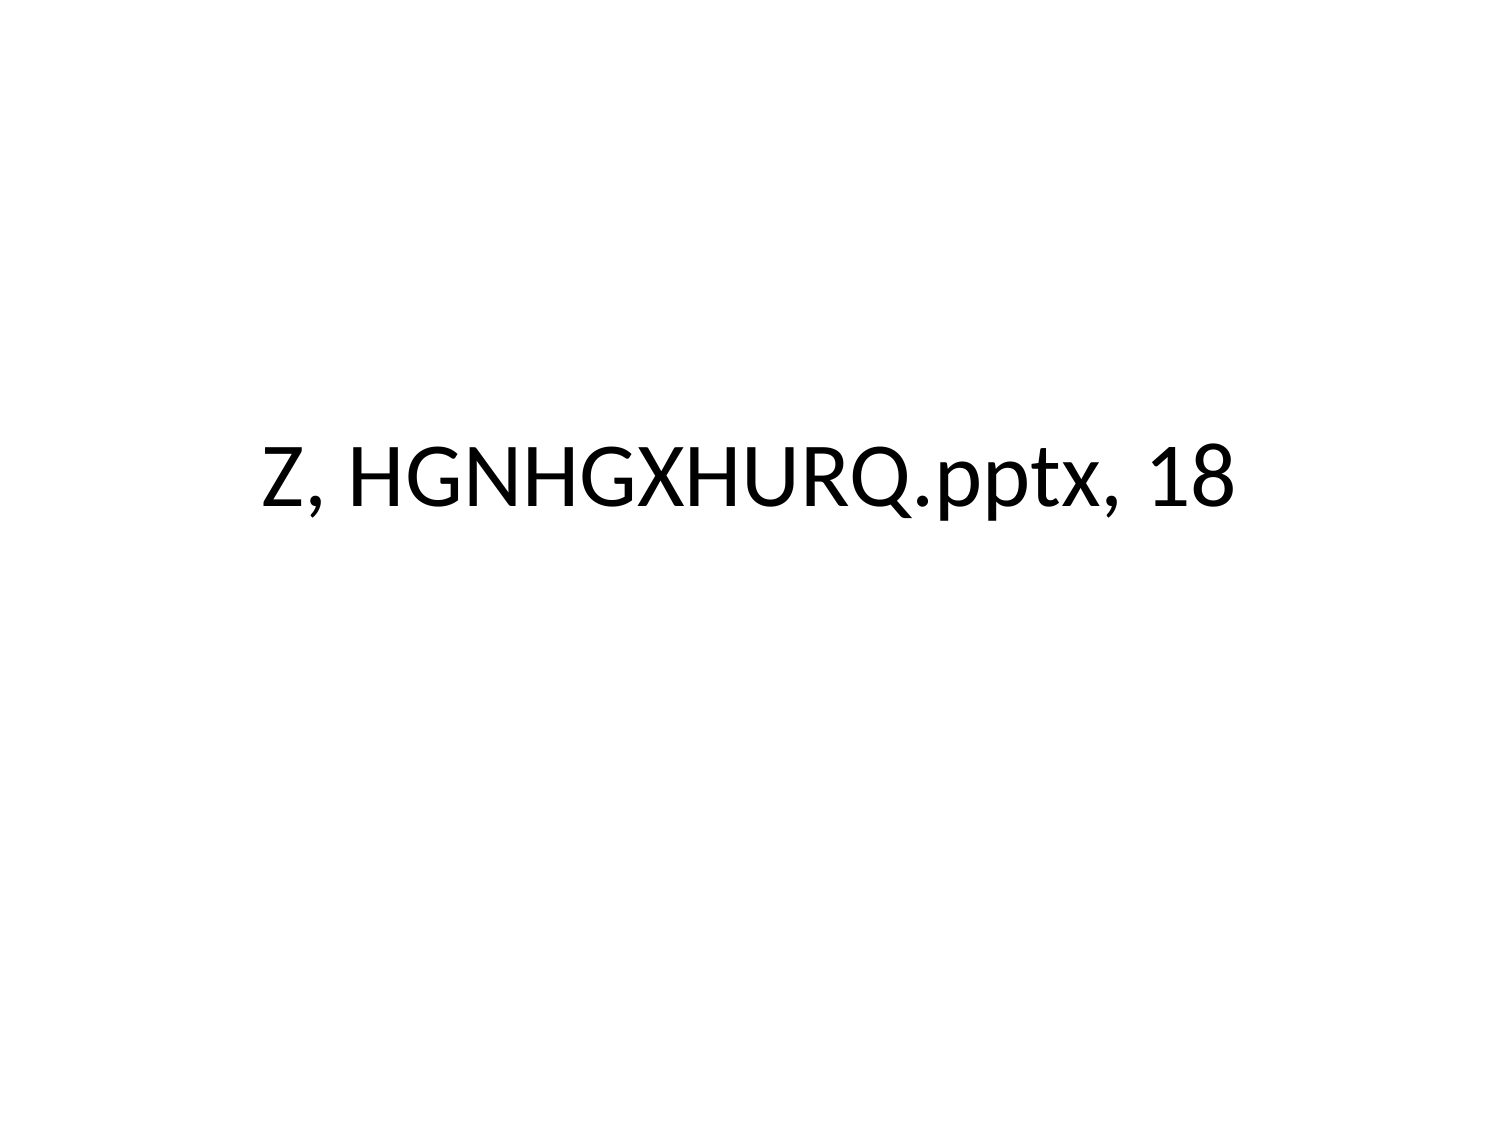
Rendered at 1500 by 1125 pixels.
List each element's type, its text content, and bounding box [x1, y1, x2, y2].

title Z, HGNHGXHURQ.pptx, 18 [112, 349, 1388, 591]
